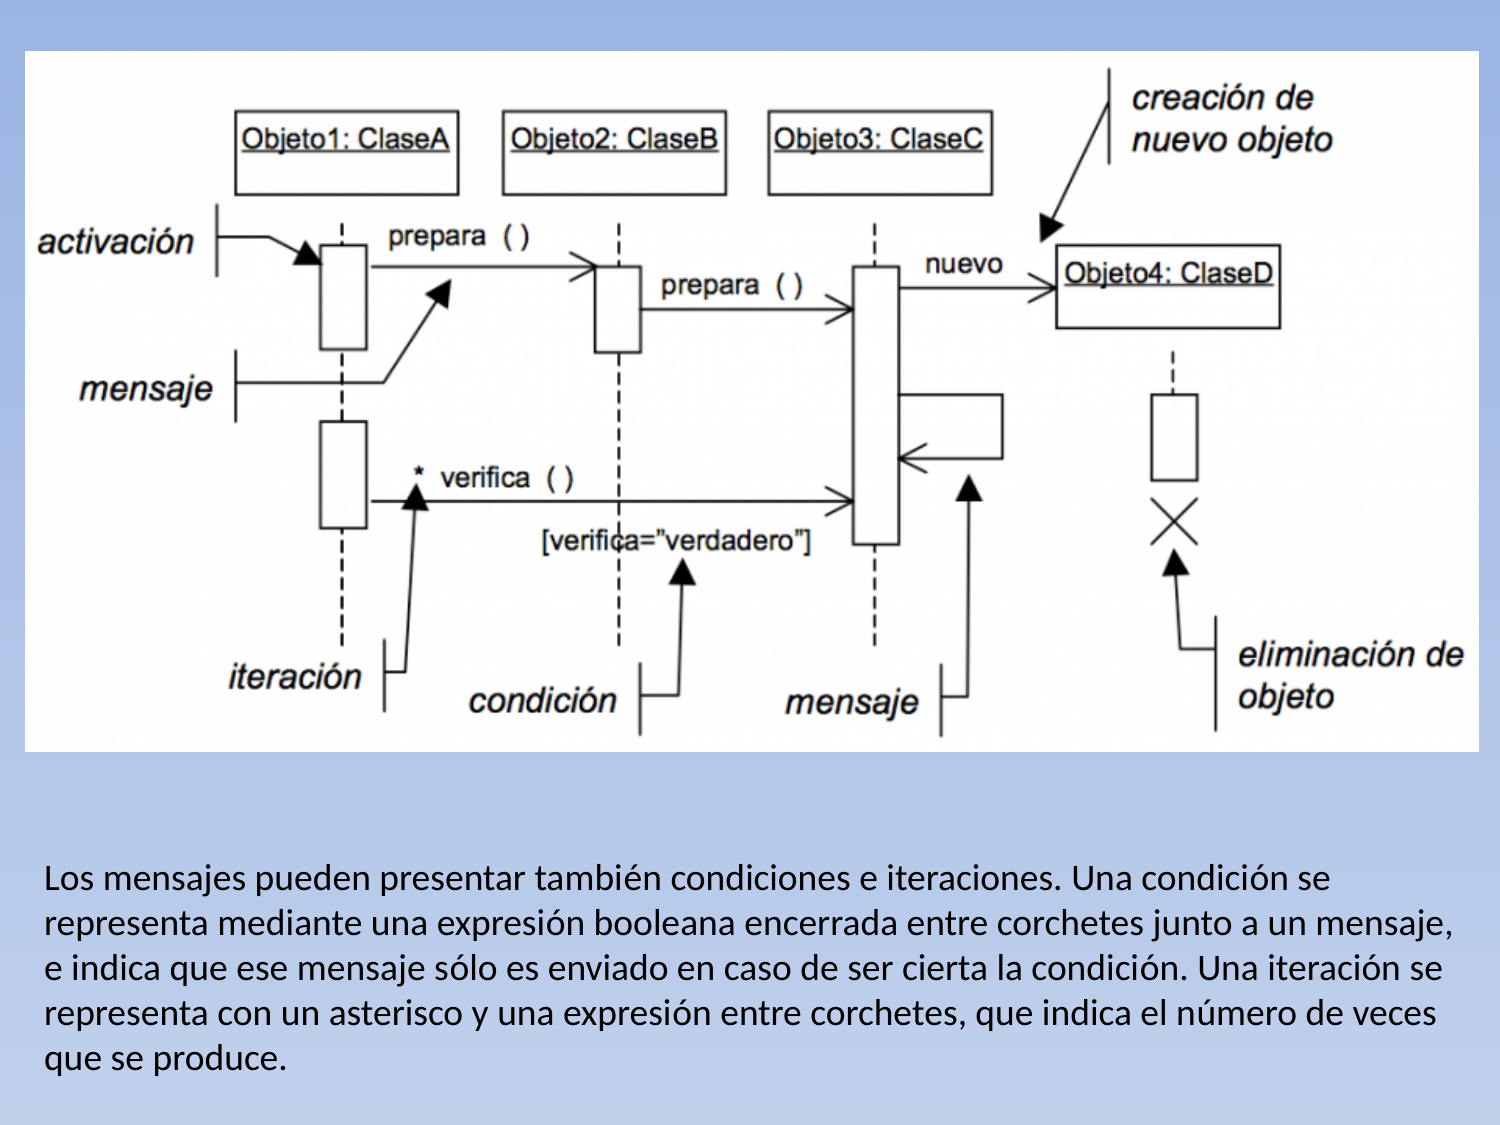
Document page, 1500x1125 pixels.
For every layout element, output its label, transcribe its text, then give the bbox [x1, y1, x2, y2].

text_box Los mensajes pueden presentar también condiciones e iteraciones. Una condición se representa mediante una expresión booleana encerrada entre corchetes junto a un mensaje, e indica que ese mensaje sólo es enviado en caso de ser cierta la condición. Una iteración se representa con un asterisco y una expresión entre corchetes, que indica el número de veces que se produce. [29, 845, 1471, 1086]
picture [25, 51, 1479, 752]
